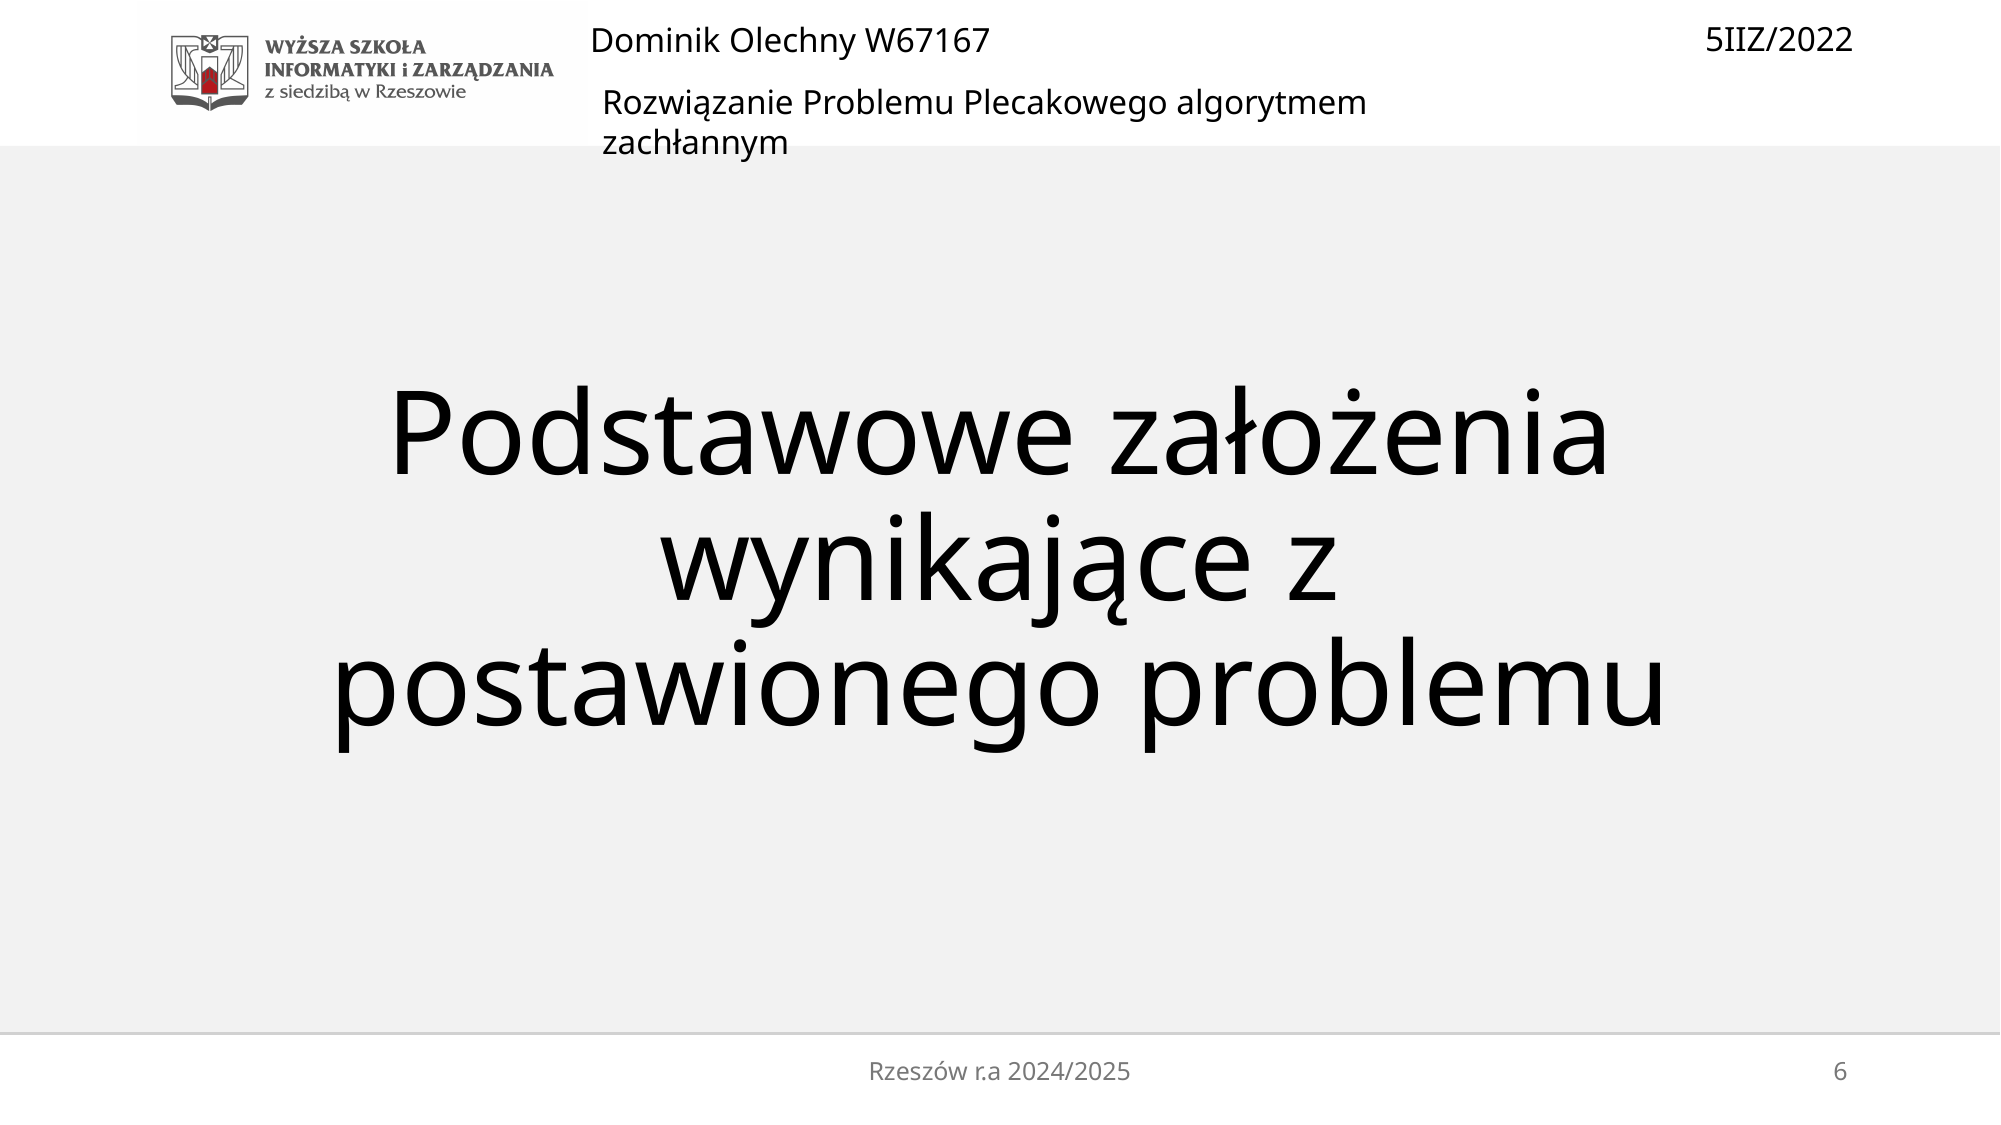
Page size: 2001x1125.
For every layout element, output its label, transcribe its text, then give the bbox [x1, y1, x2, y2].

title Podstawowe założenia wynikające z postawionego problemu [249, 366, 1750, 759]
picture [137, 1, 588, 145]
slide_number 6 [1412, 1042, 1863, 1103]
footer Rzeszów r.a 2024/2025 [662, 1042, 1338, 1103]
